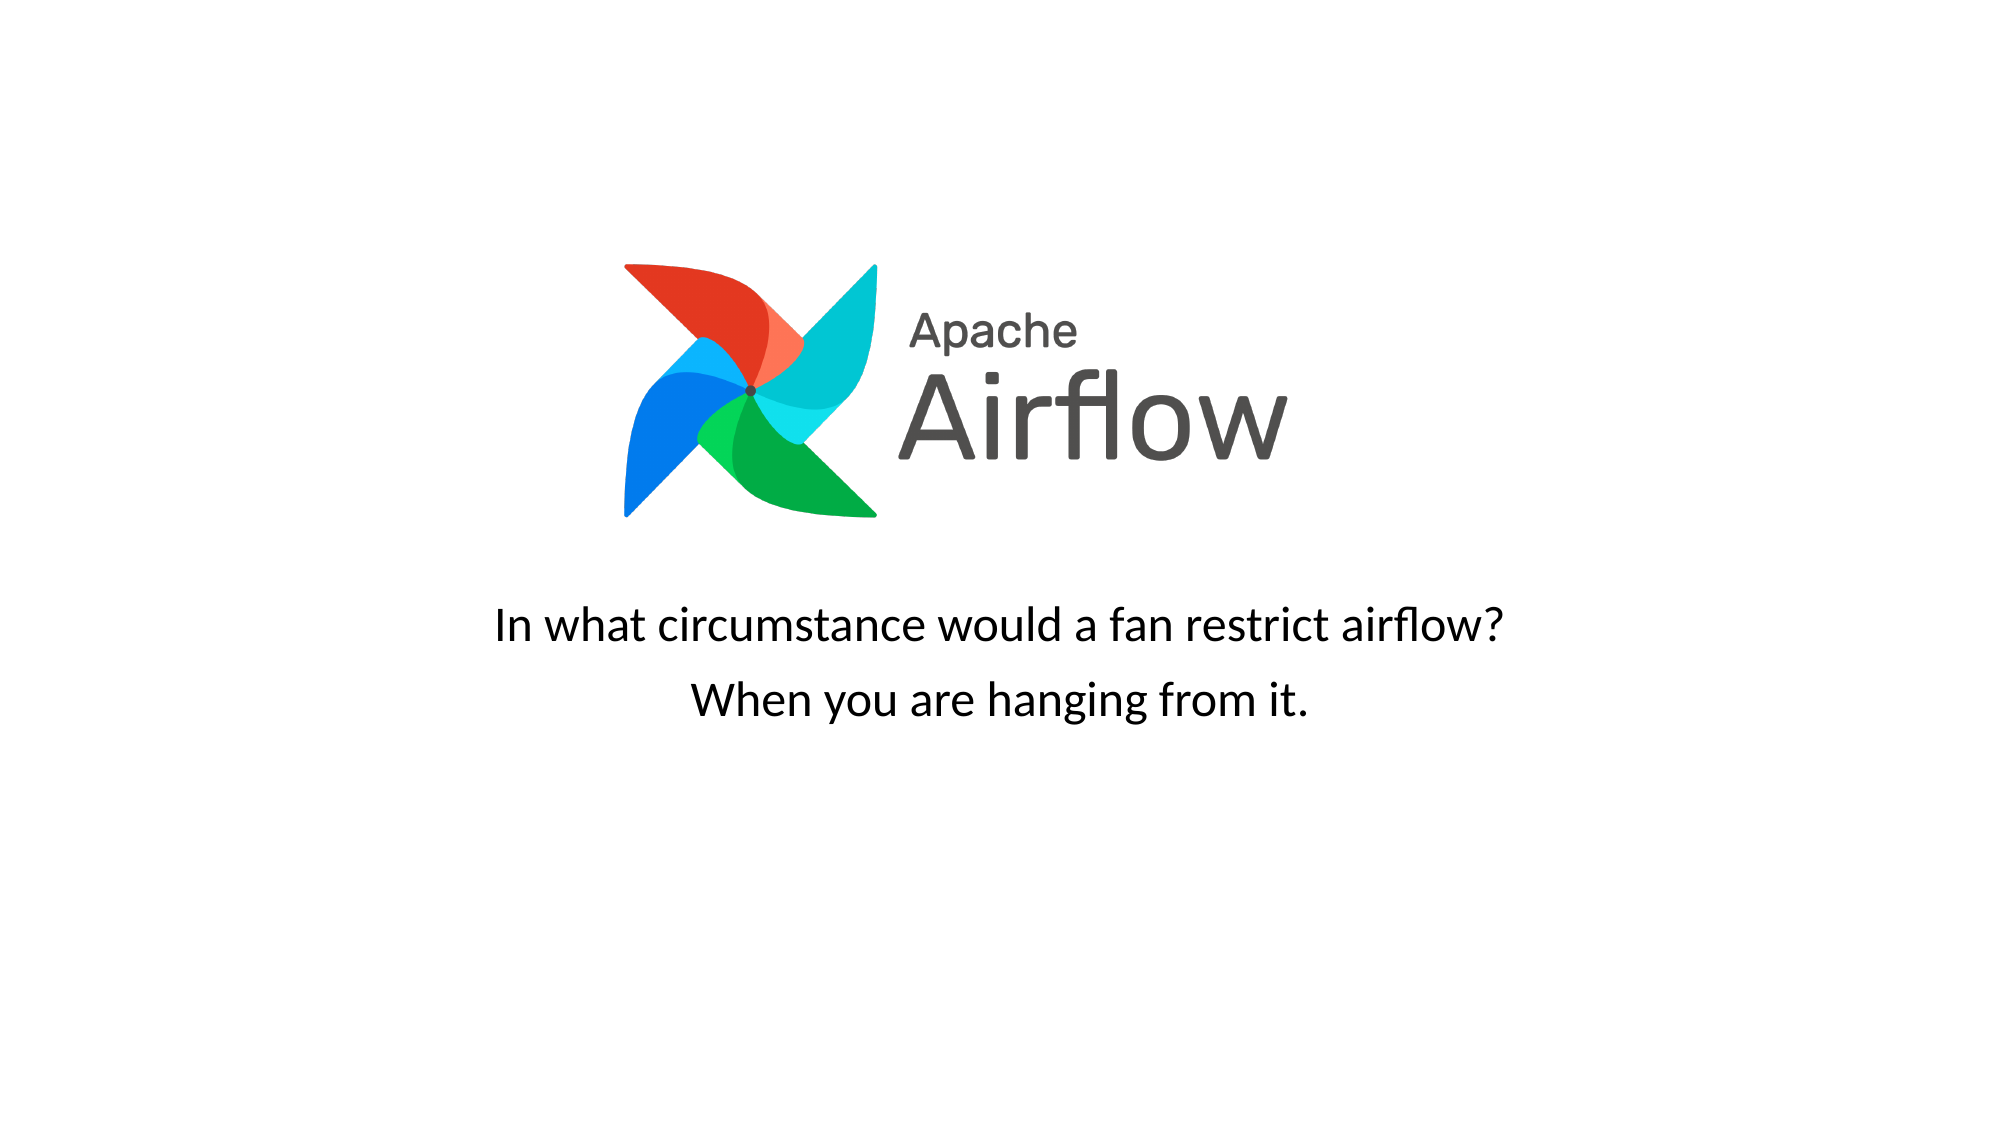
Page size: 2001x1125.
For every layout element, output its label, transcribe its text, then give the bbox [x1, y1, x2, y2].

subtitle In what circumstance would a fan restrict airflow? When you are hanging from it. [249, 590, 1750, 863]
picture [622, 262, 1289, 520]
title [249, 184, 1750, 576]
